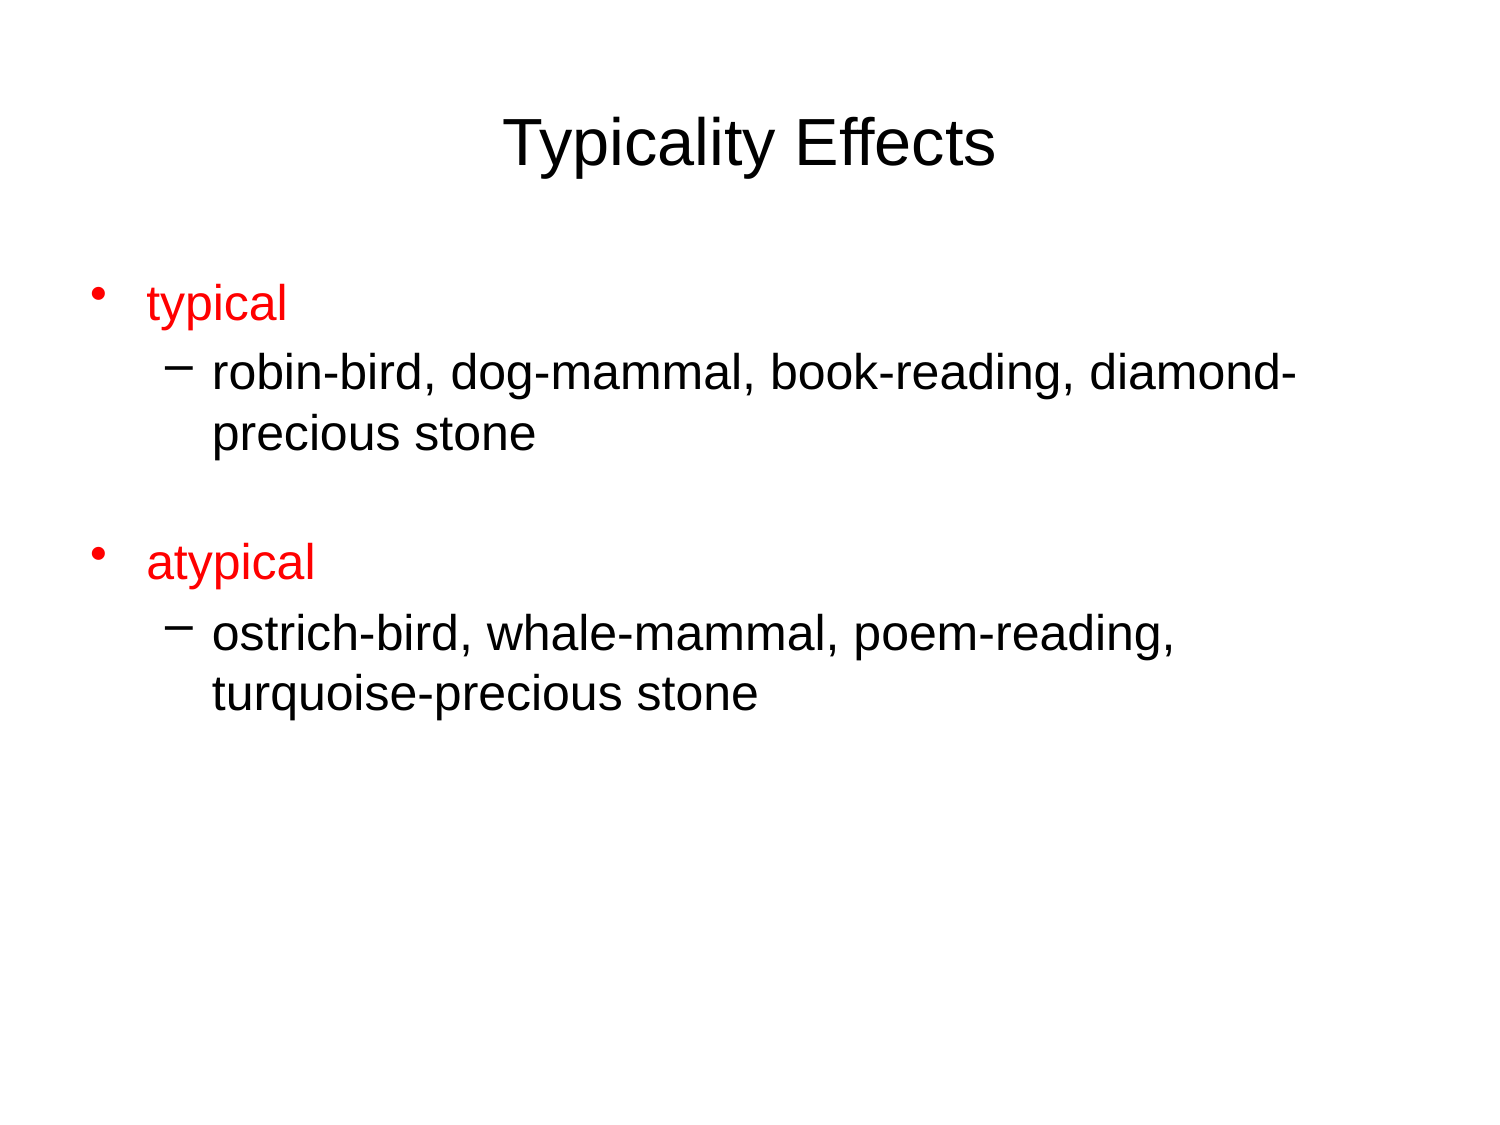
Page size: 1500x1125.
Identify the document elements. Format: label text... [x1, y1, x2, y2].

title Typicality Effects [74, 44, 1426, 233]
list typical robin-bird, dog-mammal, book-reading, diamond-precious stone atypical ostrich-bird, whale-mammal, poem-reading, turquoise-precious stone [74, 262, 1426, 1006]
